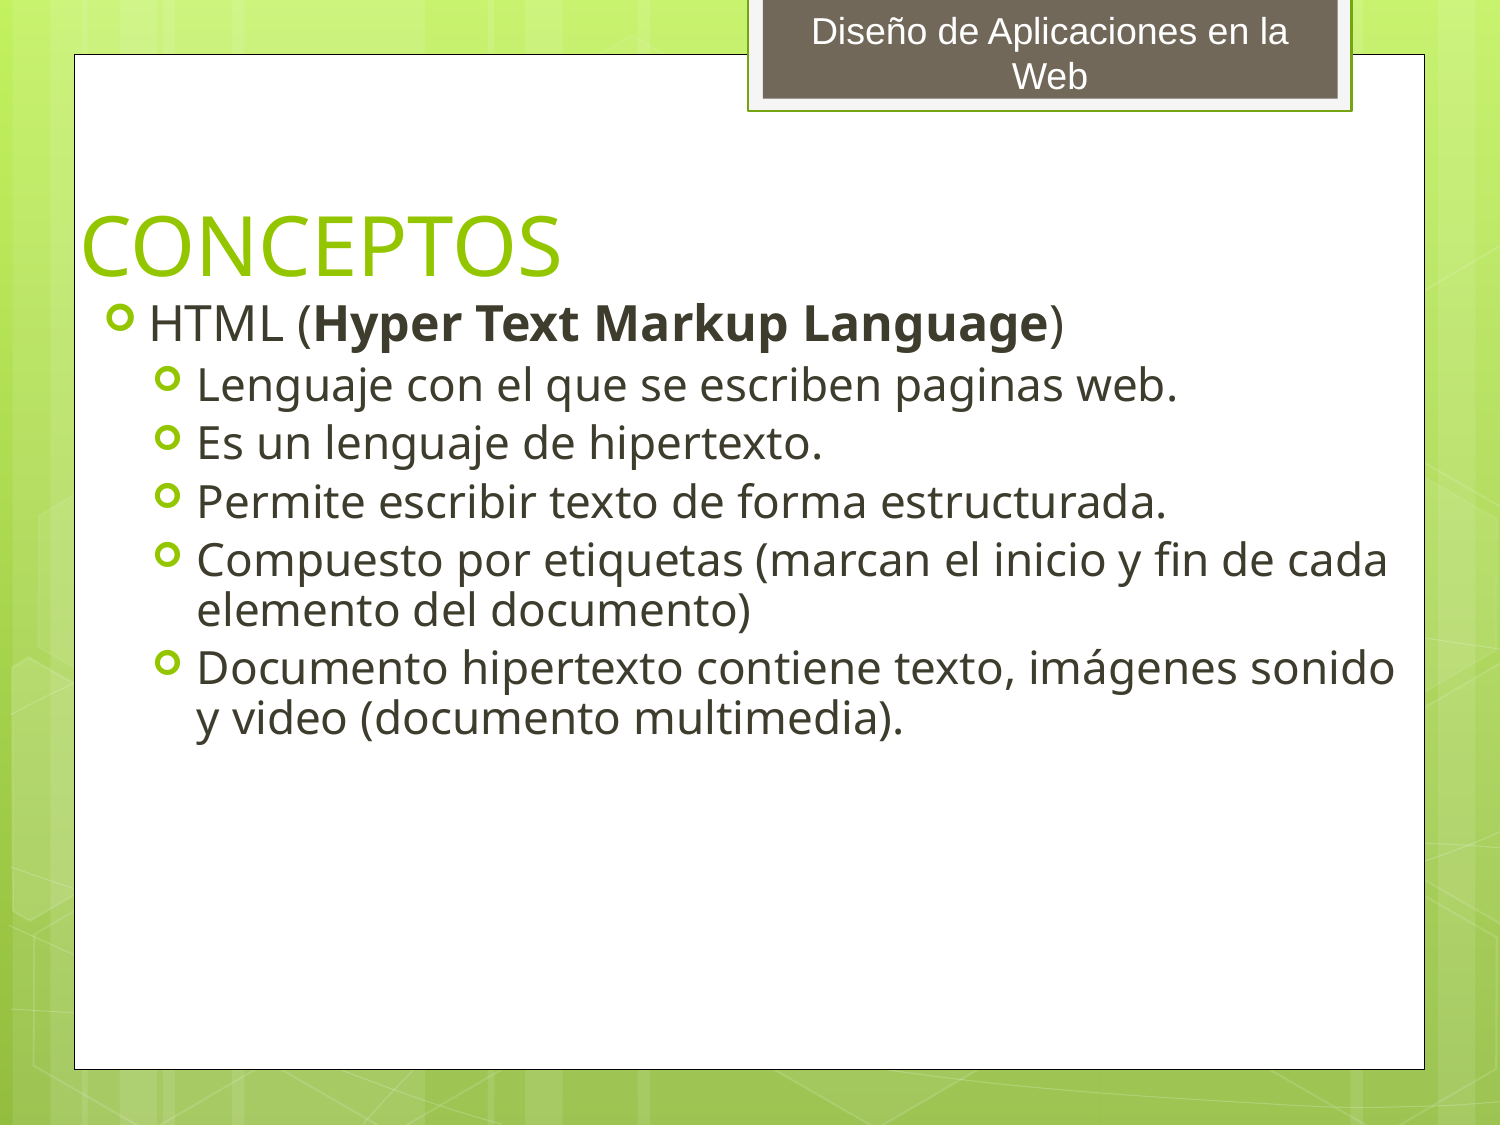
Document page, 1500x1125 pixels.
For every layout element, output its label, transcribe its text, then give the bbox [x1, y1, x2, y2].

title CONCEPTOS [64, 113, 1218, 302]
list HTML (Hyper Text Markup Language) Lenguaje con el que se escriben paginas web. Es un lenguaje de hipertexto. Permite escribir texto de forma estructurada. Compuesto por etiquetas (marcan el inicio y fin de cada elemento del documento) Documento hipertexto contiene texto, imágenes sonido y video (documento multimedia). [76, 290, 1428, 1064]
